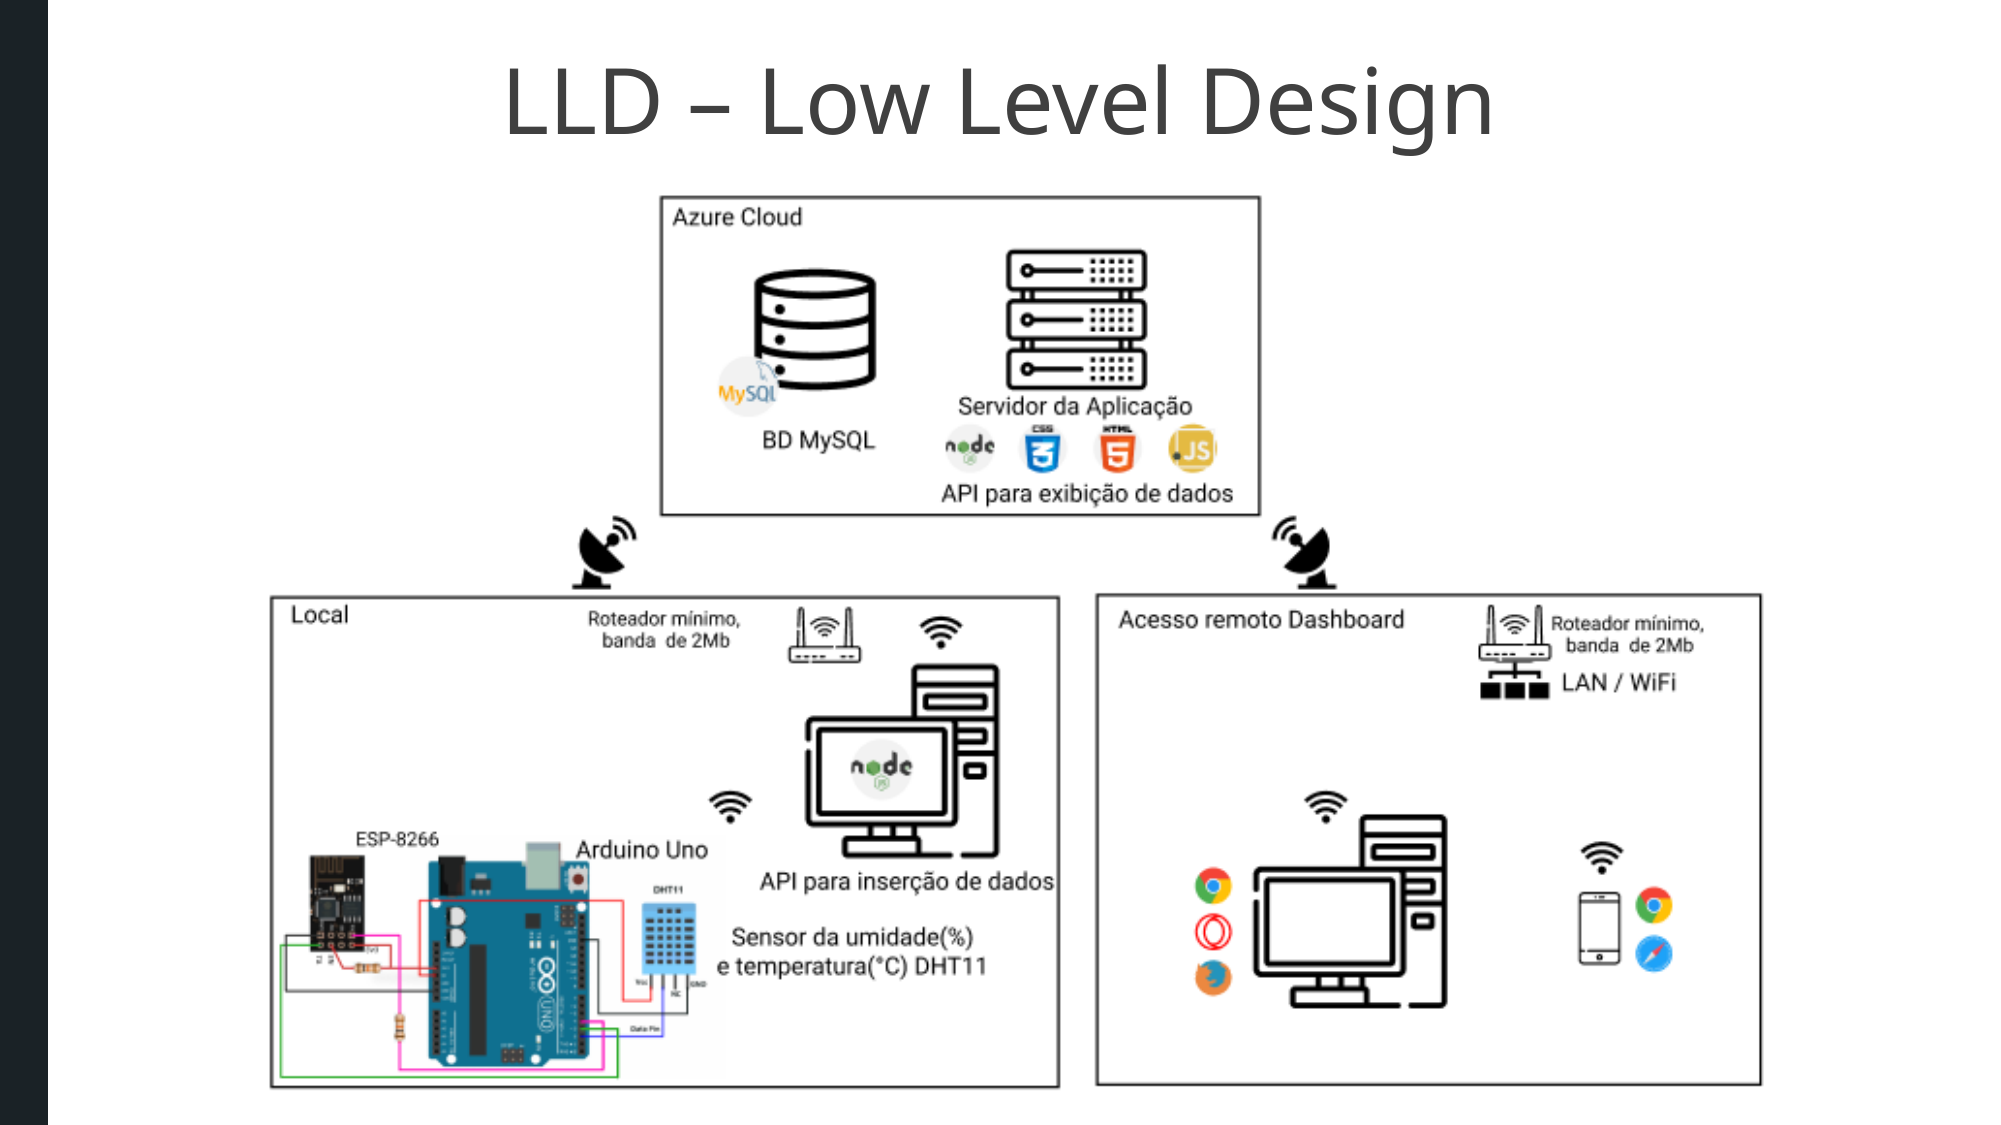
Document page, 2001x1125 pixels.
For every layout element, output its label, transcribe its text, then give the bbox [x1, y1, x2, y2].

picture [251, 171, 1787, 1098]
text_box LLD – Low Level Design [213, 0, 1787, 242]
